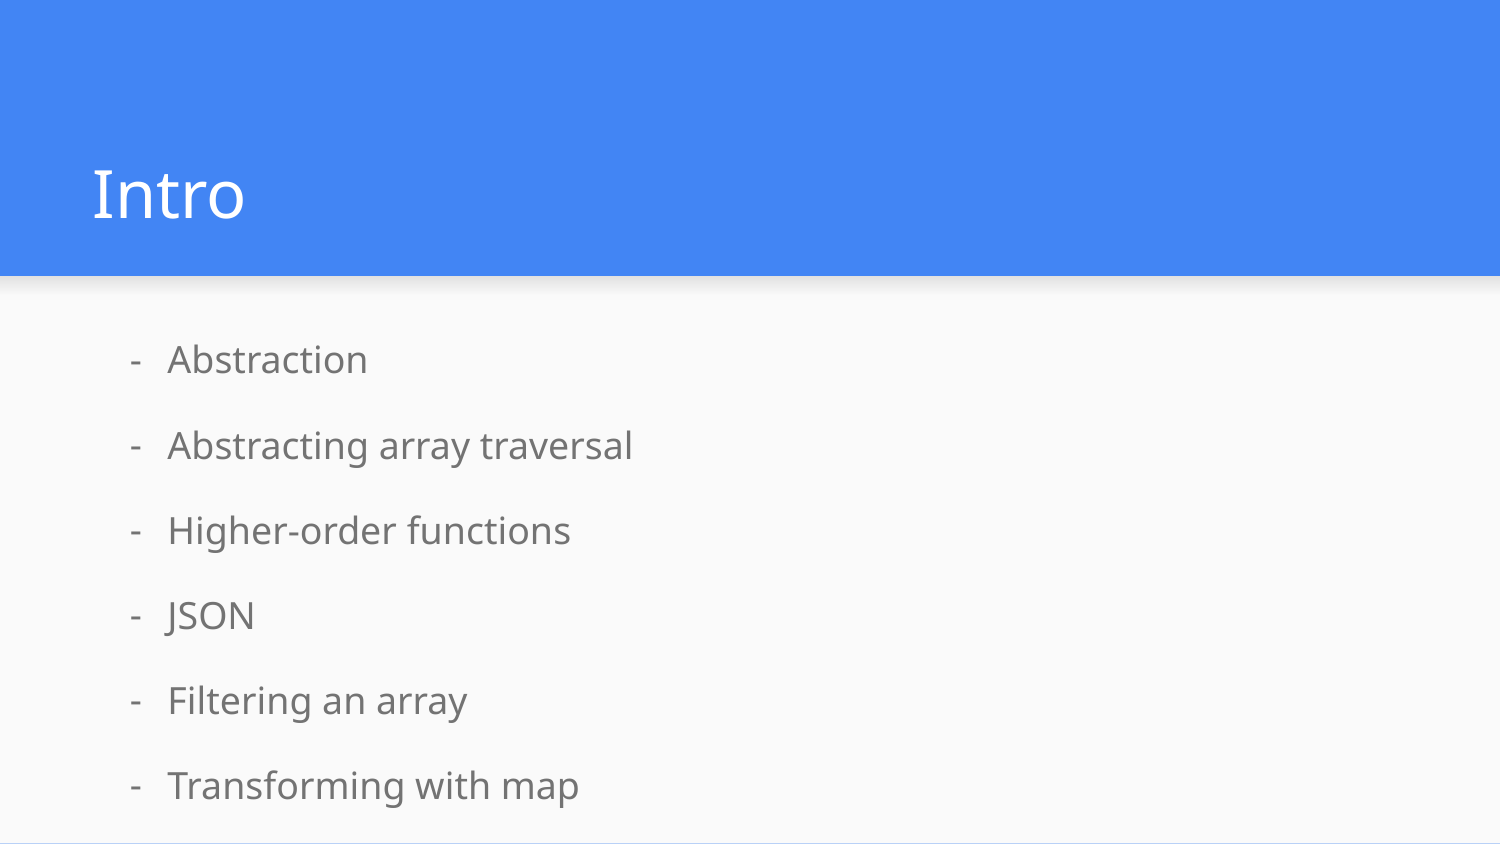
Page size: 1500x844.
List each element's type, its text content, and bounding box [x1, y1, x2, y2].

list Abstraction Abstracting array traversal Higher-order functions JSON Filtering an array Transforming with map Summarizing with reduce Composability [77, 314, 1427, 760]
title Intro [77, 121, 1427, 248]
